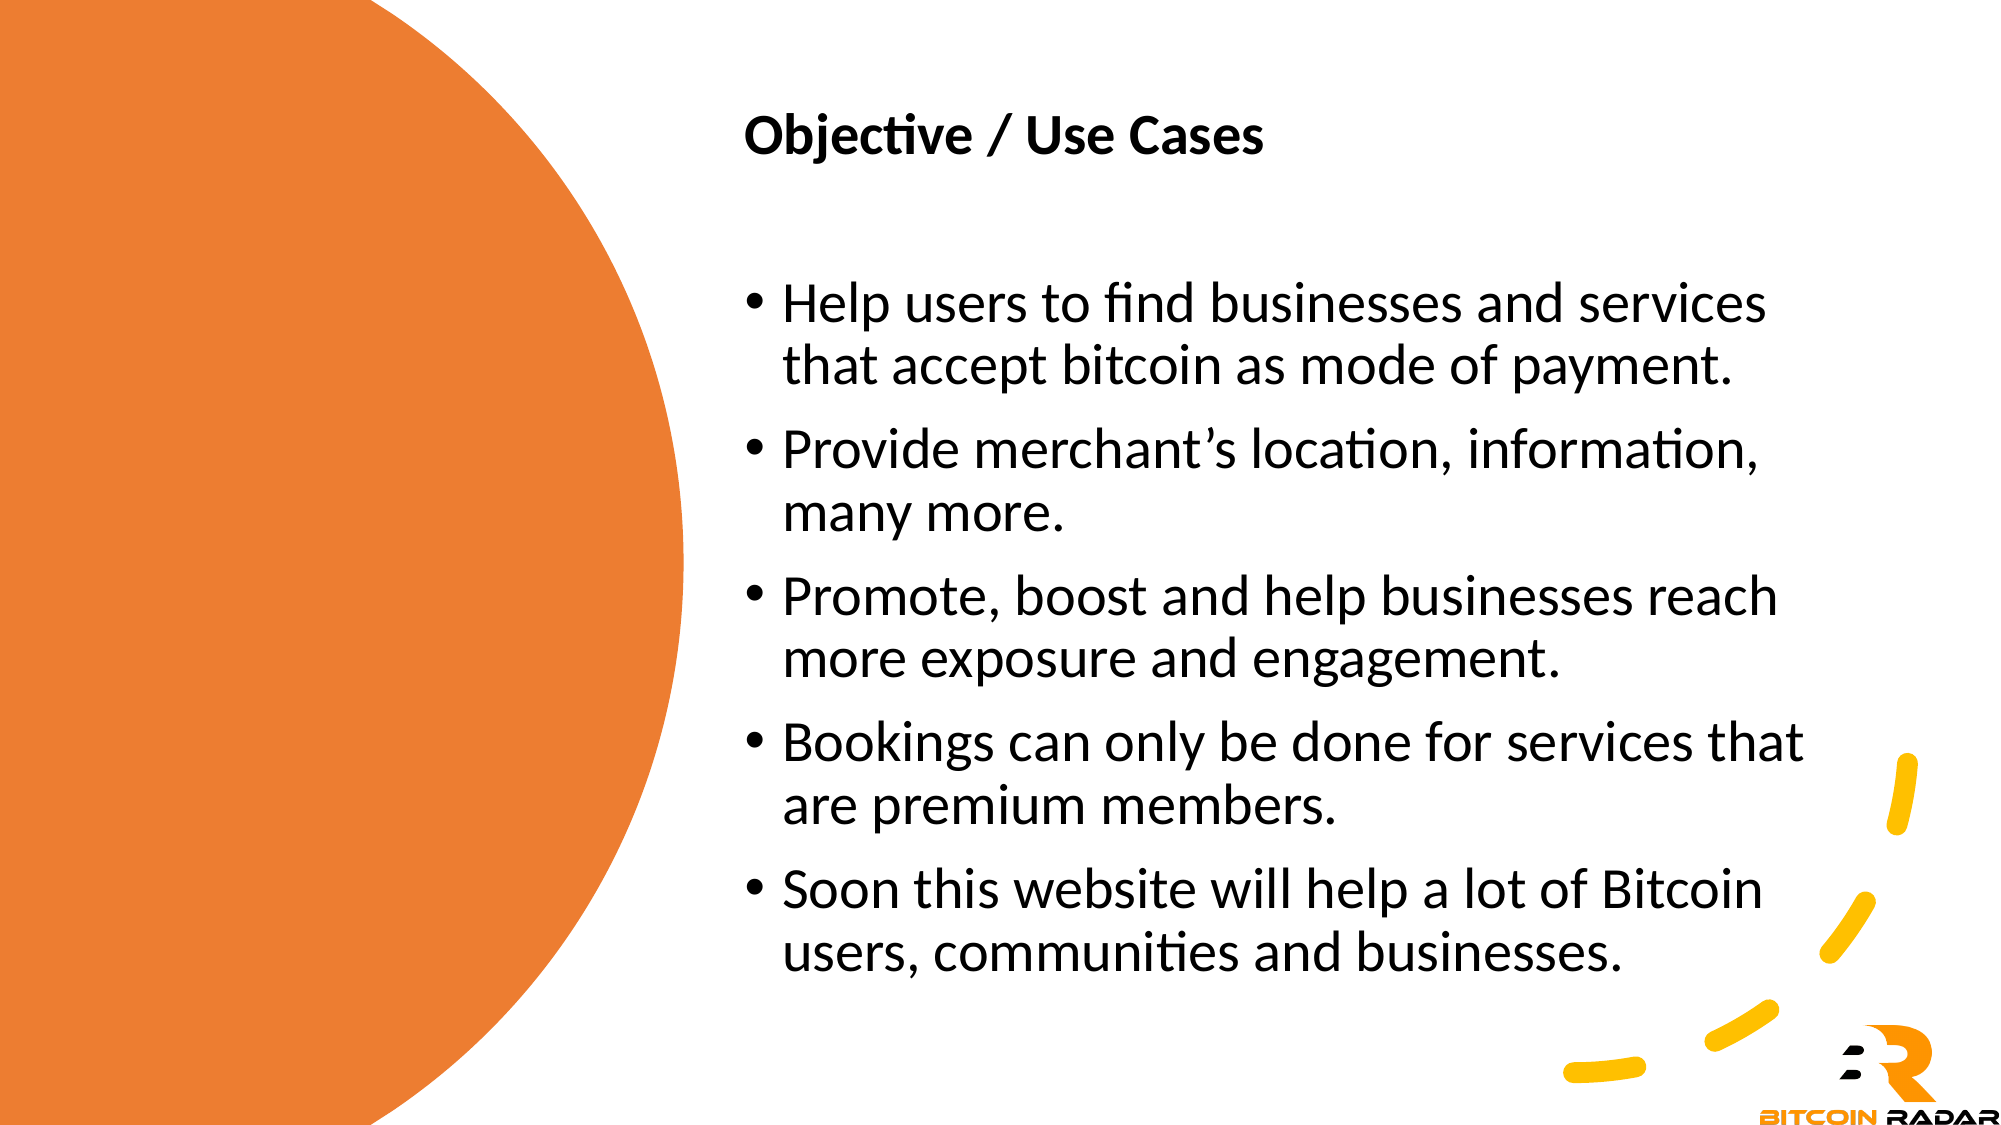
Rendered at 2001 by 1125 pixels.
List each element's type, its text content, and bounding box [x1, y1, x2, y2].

picture [1759, 1025, 2000, 1125]
text_box [373, 0, 2000, 1125]
text_box [1573, 1014, 1763, 1073]
list Objective / Use Cases Help users to find businesses and services that accept bitcoin as mode of payment. Provide merchant’s location, information, many more. Promote, boost and help businesses reach more exposure and engagement. Bookings can only be done for services that are premium members. Soon this website will help a lot of Bitcoin users, communities and businesses. [729, 97, 1863, 1014]
text_box [0, 0, 684, 1125]
text_box [1863, 737, 1909, 907]
